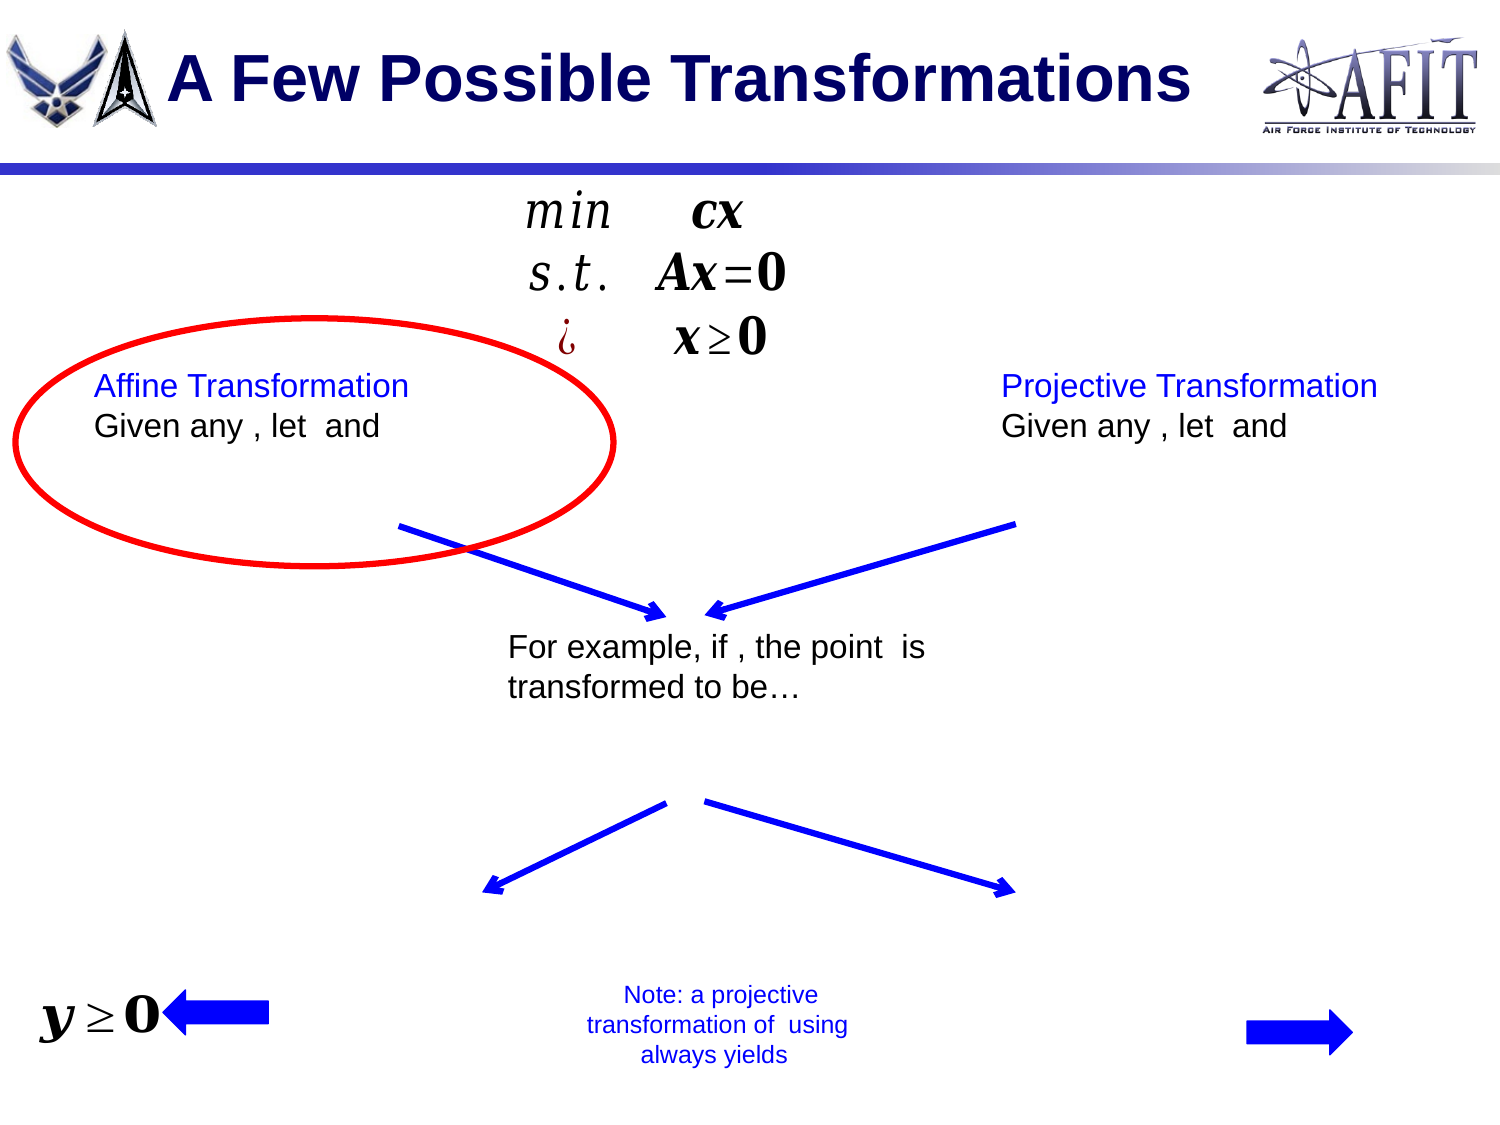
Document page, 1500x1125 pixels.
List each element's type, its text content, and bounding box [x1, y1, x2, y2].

title A Few Possible Transformations [128, 0, 1233, 169]
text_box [36, 525, 1008, 1103]
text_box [704, 523, 1479, 1125]
picture [6, 29, 128, 128]
text_box [15, 318, 614, 524]
